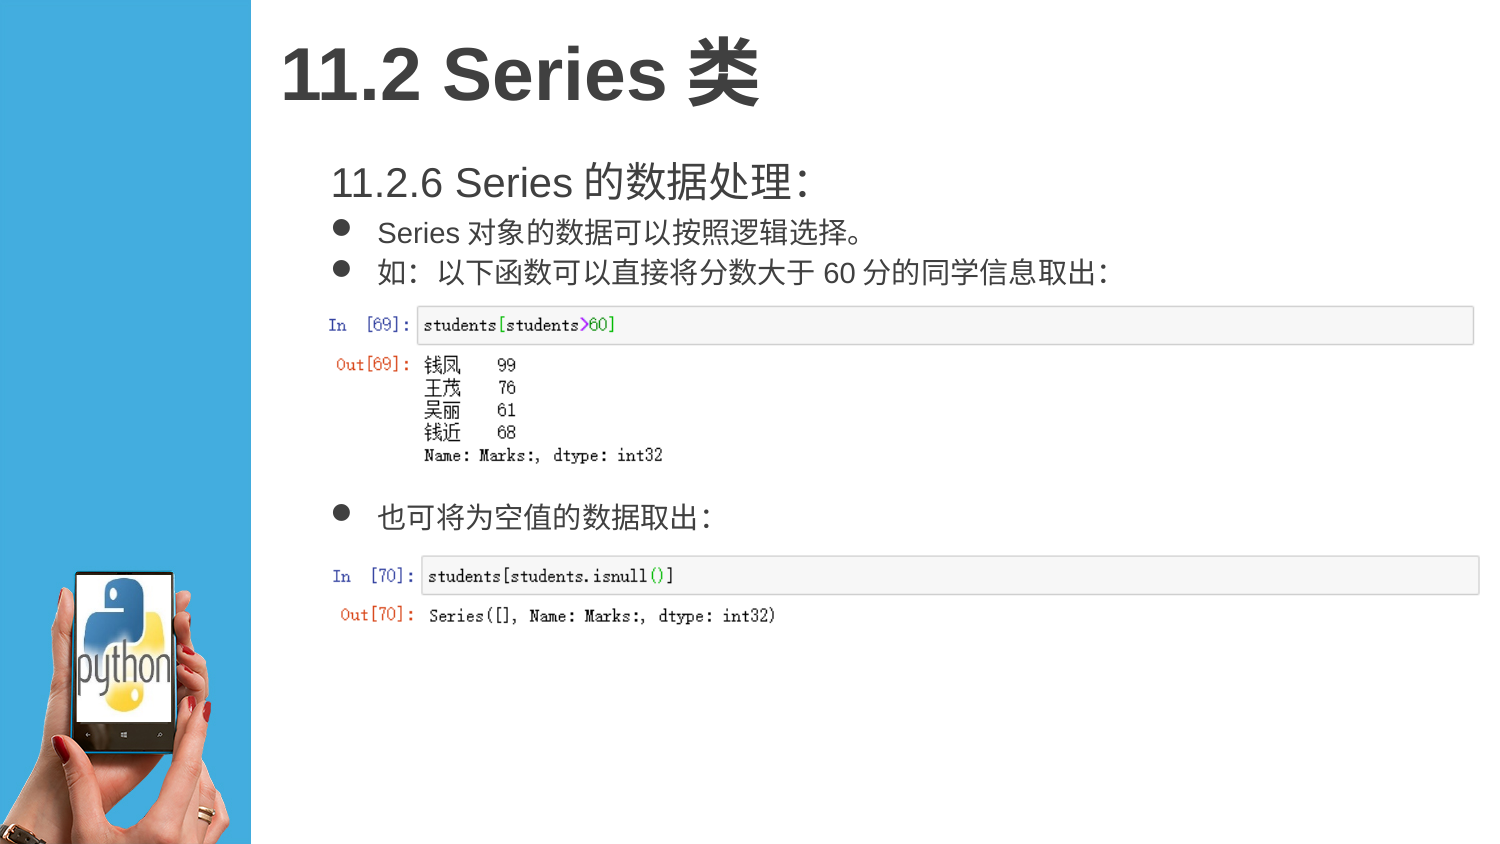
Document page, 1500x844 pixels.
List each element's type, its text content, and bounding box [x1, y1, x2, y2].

list 11.2.6 Series的数据处理： [315, 143, 1450, 206]
title 11.2 Series类 [265, 1, 1500, 144]
list Series对象的数据可以按照逻辑选择。 如：以下函数可以直接将分数大于60分的同学信息取出： 也可将为空值的数据取出： [265, 206, 1450, 821]
picture [0, 1, 1500, 844]
